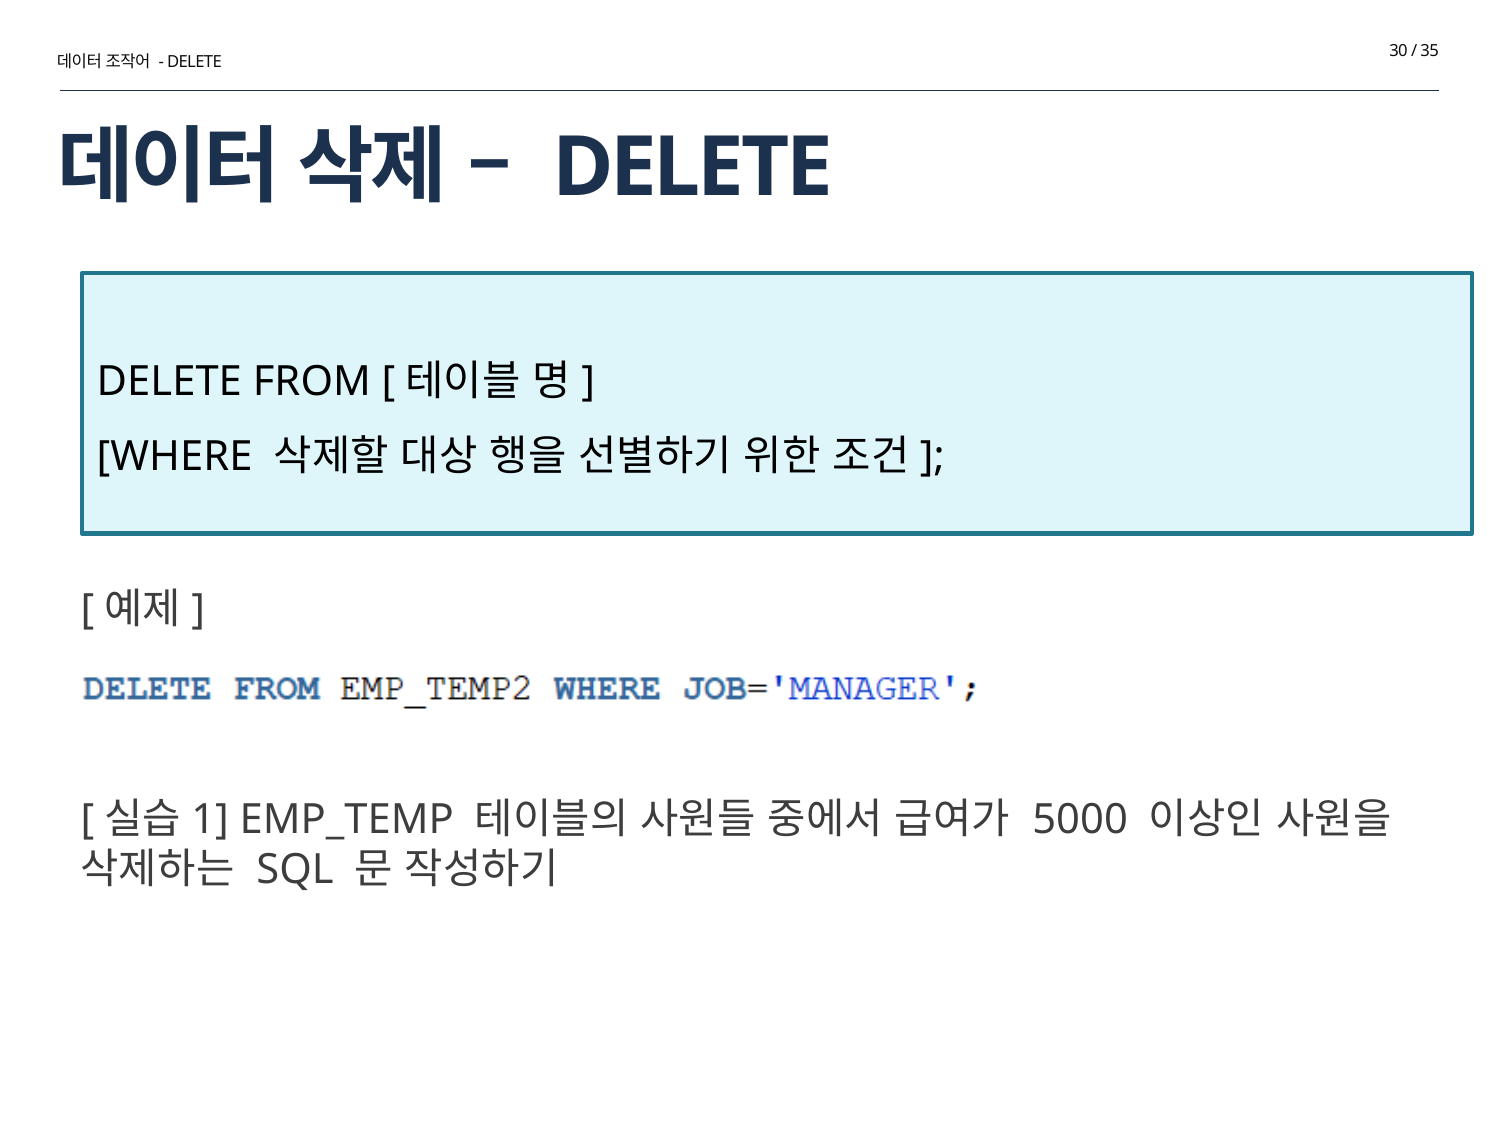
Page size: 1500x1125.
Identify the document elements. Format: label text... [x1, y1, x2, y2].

text_box [예제] [65, 574, 1456, 637]
text_box DELETE FROM [테이블 명] [WHERE 삭제할 대상 행을 선별하기 위한 조건]; [80, 271, 1474, 536]
text_box 30 / 35 [1193, 32, 1454, 70]
picture [81, 665, 986, 718]
text_box 데이터 조작어 - DELETE [42, 43, 302, 79]
title 데이터 삭제 – DELETE [42, 114, 1190, 211]
text_box [실습1] EMP_TEMP 테이블의 사원들 중에서 급여가 5000 이상인 사원을 삭제하는 SQL 문 작성하기 [65, 784, 1456, 1042]
